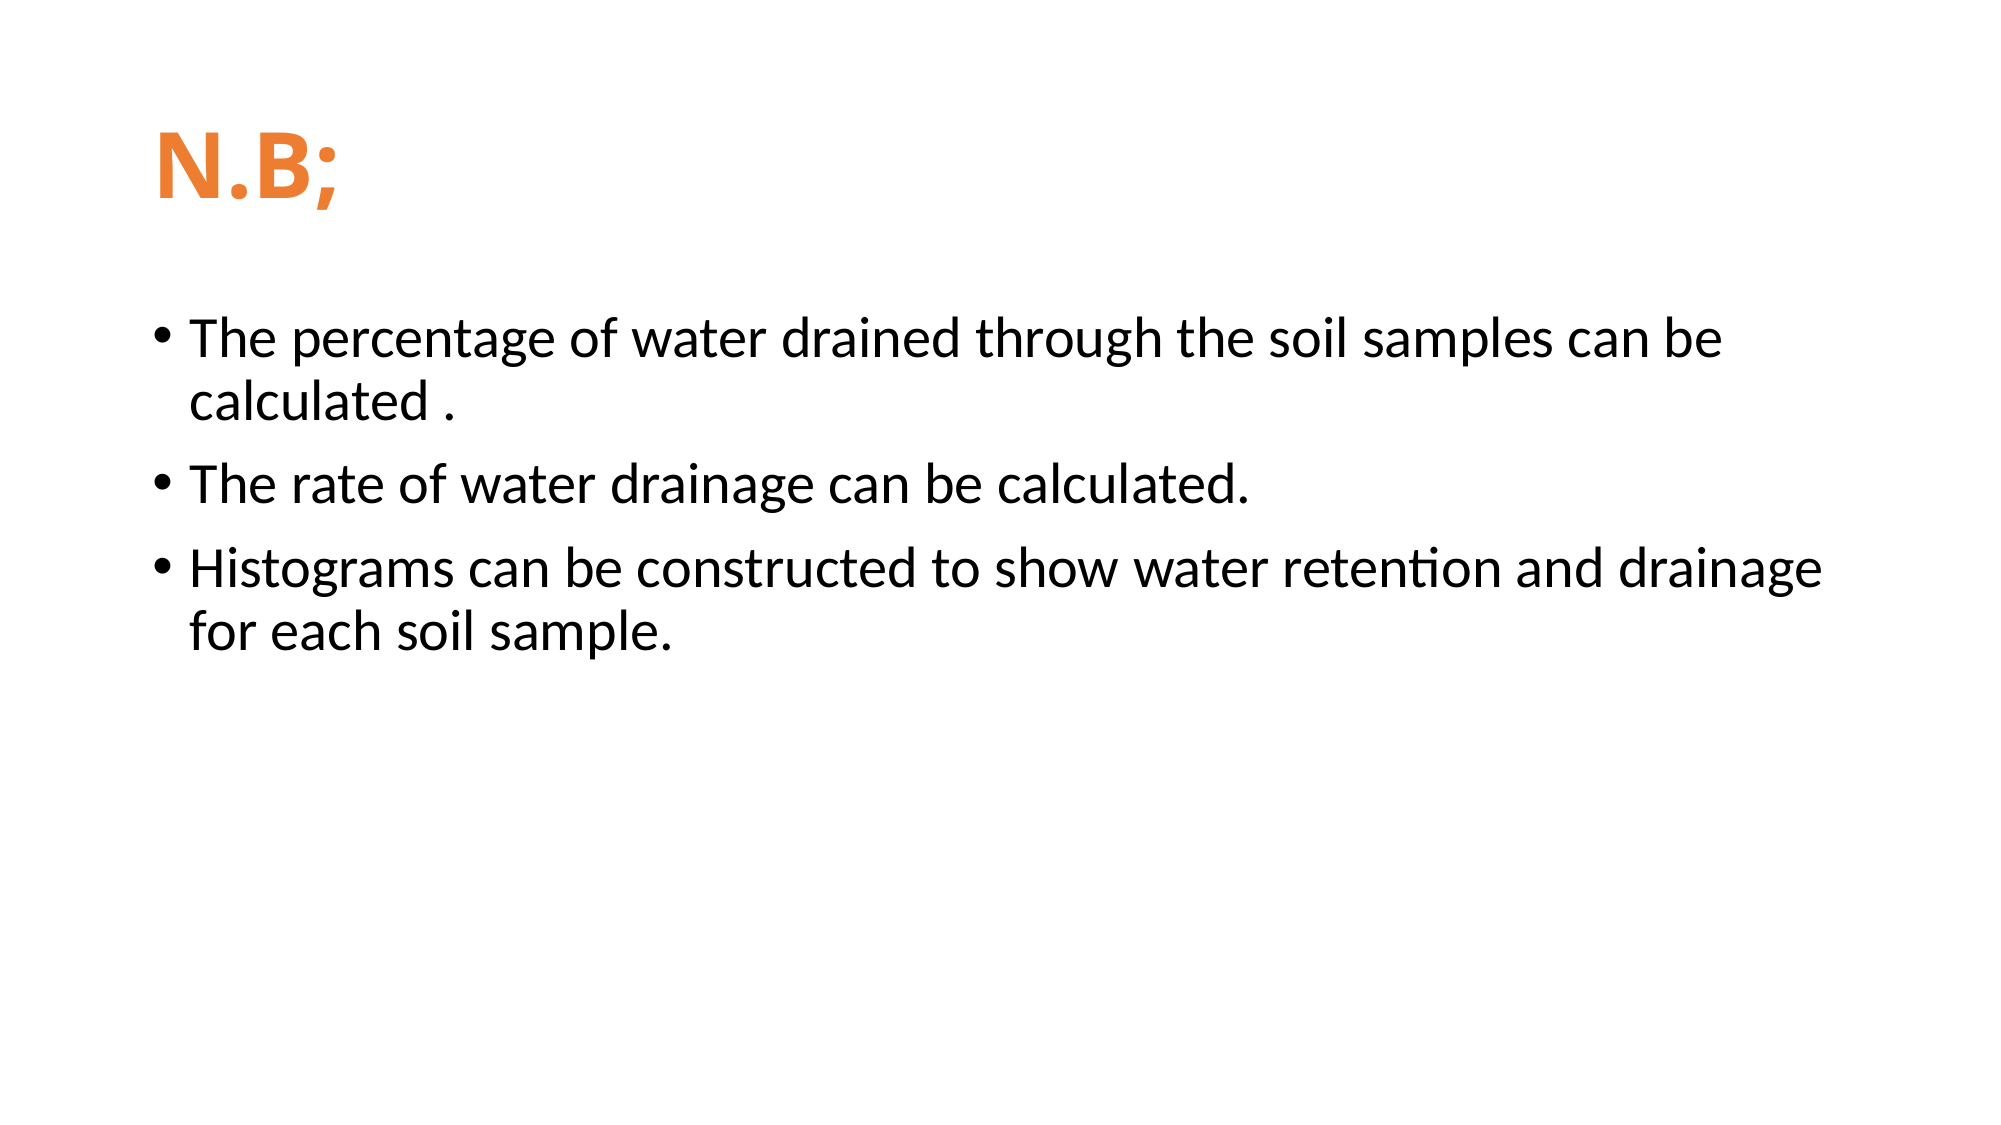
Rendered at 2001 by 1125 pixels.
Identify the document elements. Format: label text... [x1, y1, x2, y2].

title N.B; [137, 59, 1863, 278]
list The percentage of water drained through the soil samples can be calculated . The rate of water drainage can be calculated. Histograms can be constructed to show water retention and drainage for each soil sample. [137, 299, 1863, 1014]
